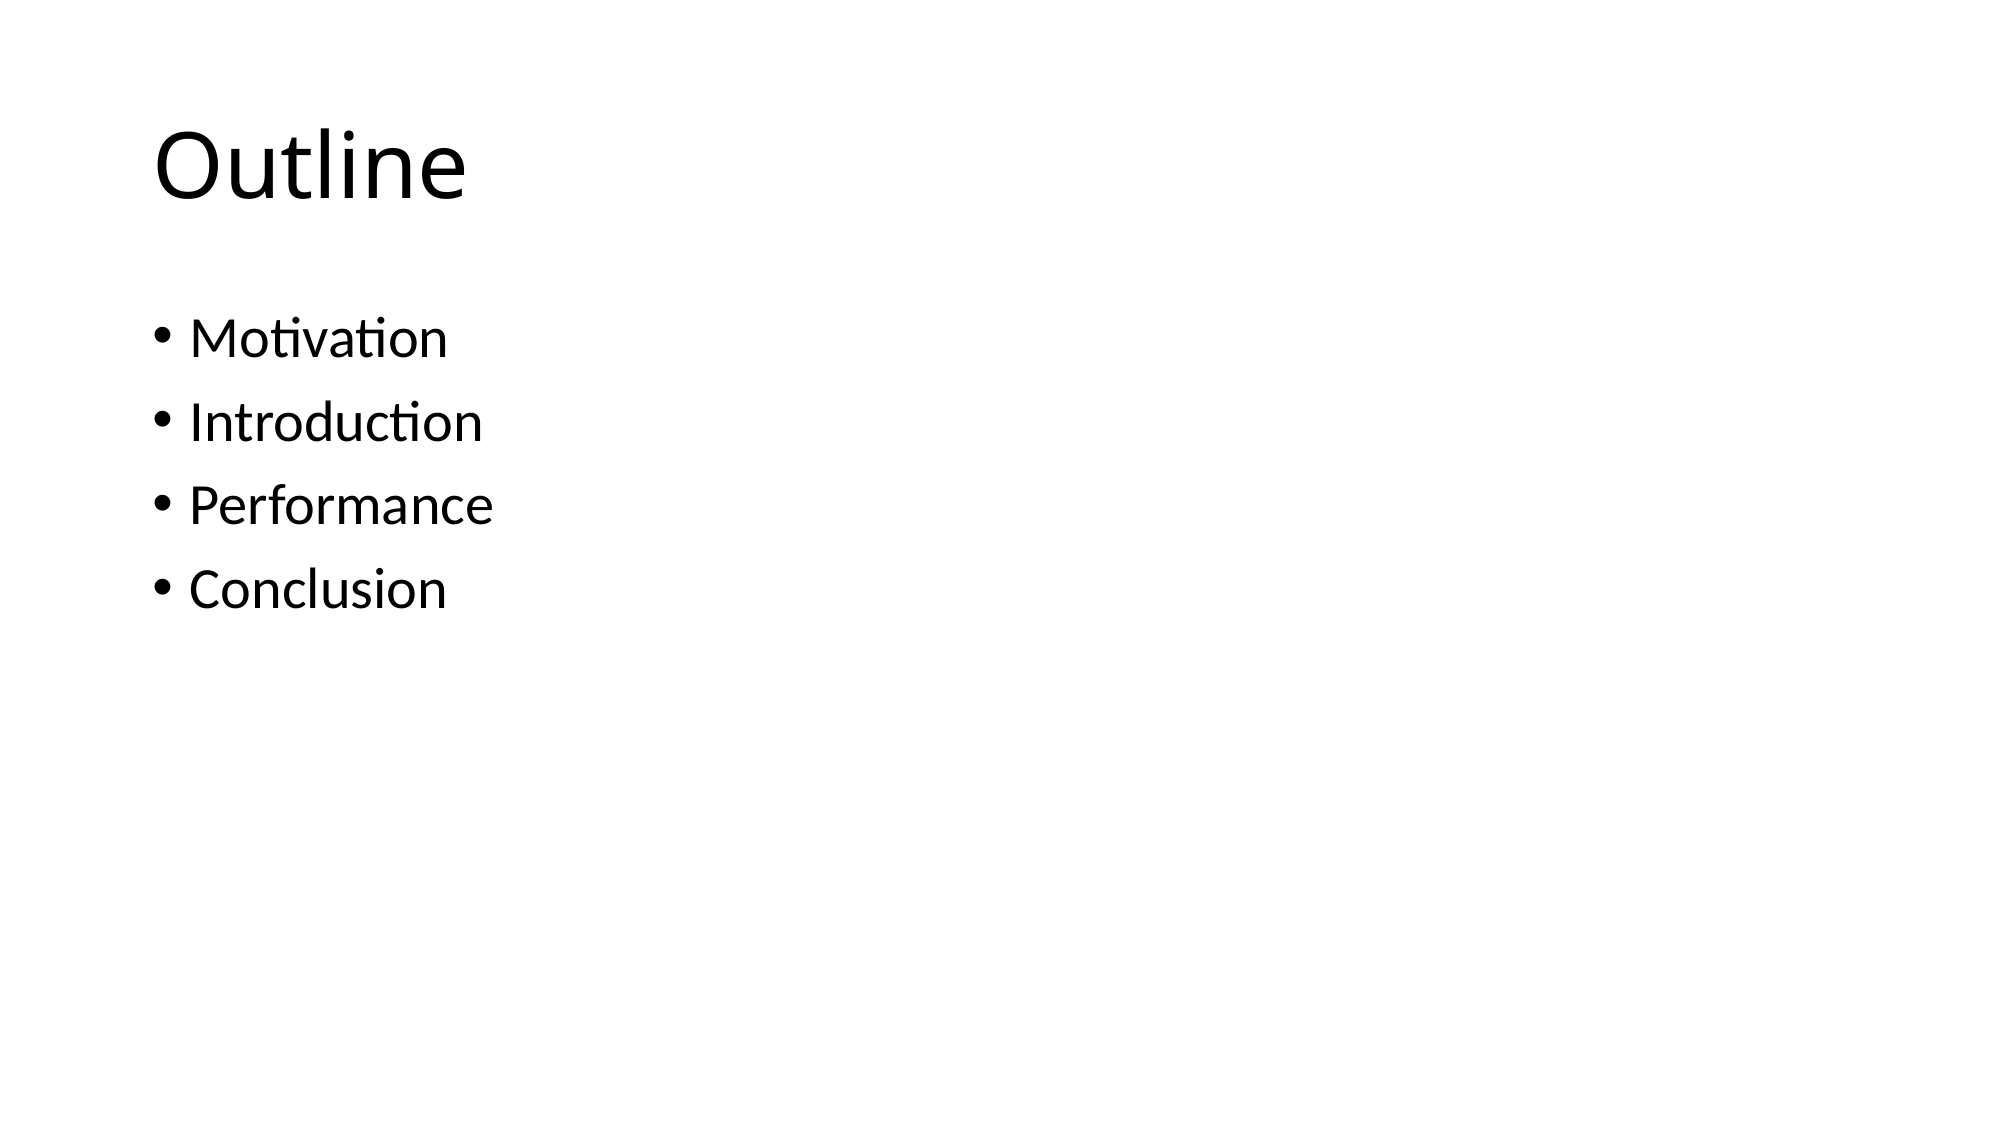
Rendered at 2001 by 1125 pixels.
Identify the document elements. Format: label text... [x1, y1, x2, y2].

list Motivation Introduction Performance Conclusion [137, 299, 1863, 1014]
title Outline [137, 59, 1863, 278]
